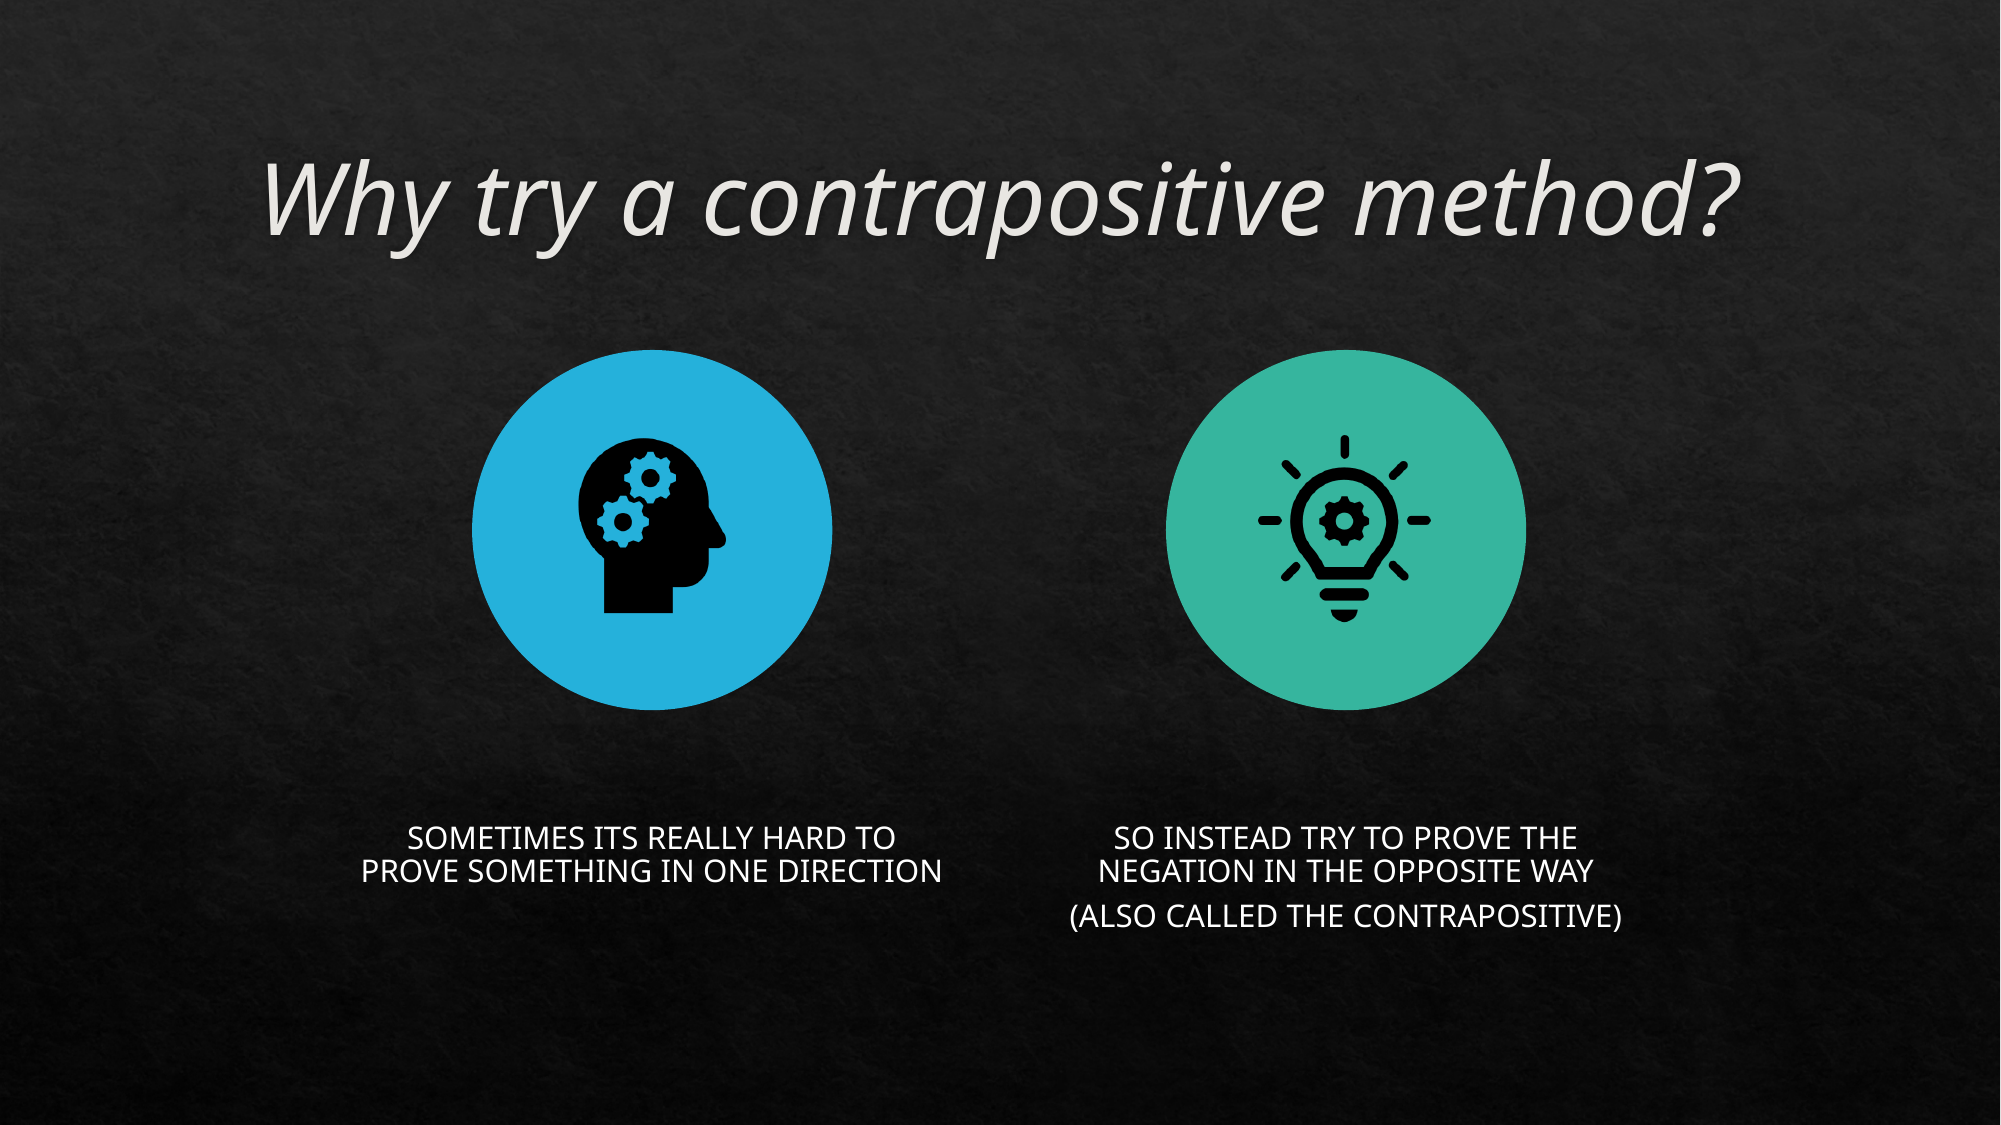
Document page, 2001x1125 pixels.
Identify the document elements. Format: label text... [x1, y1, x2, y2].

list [149, 340, 1849, 951]
title Why try a contrapositive method? [149, 99, 1849, 307]
